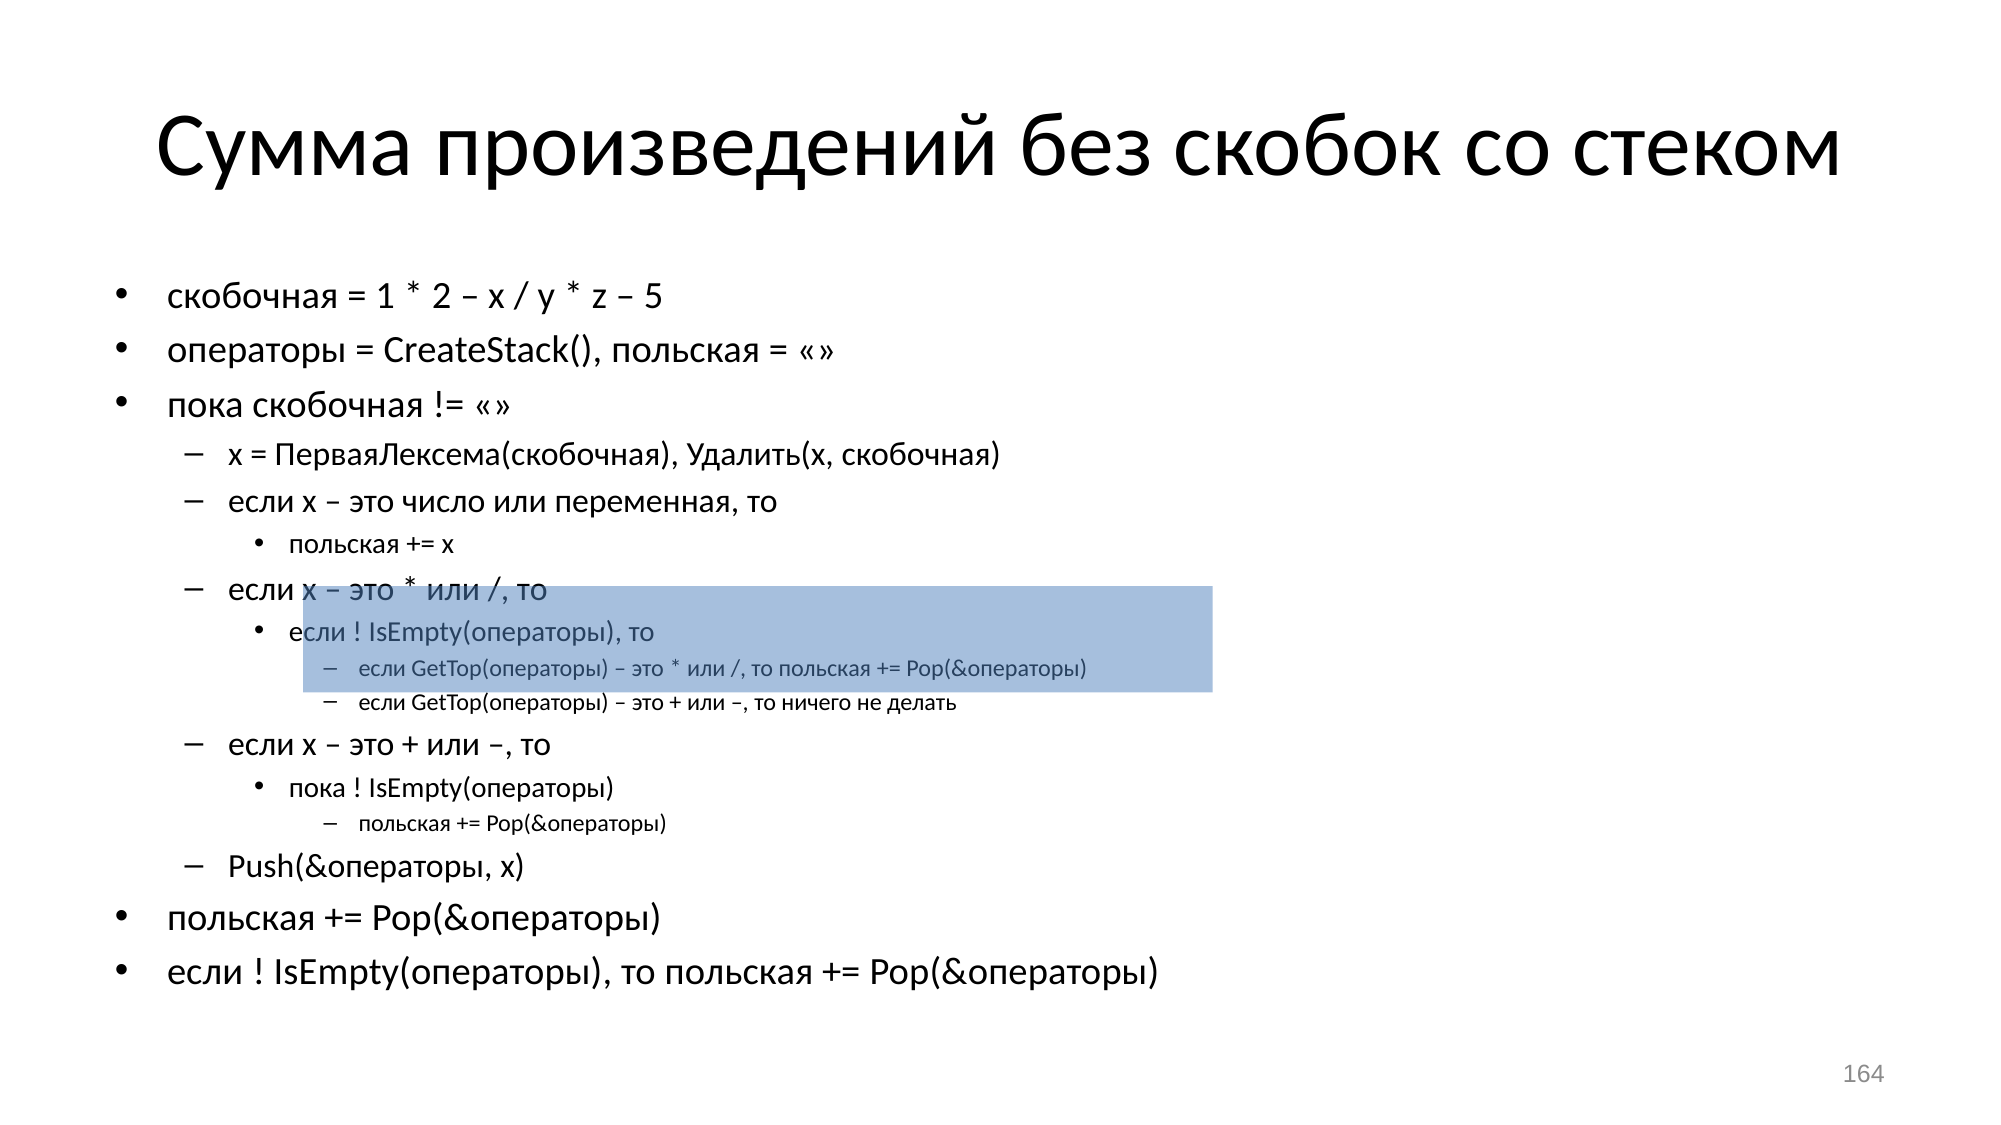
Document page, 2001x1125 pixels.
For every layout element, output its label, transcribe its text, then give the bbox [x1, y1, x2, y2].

text_box [301, 584, 1215, 694]
title Сумма произведений без скобок со стеком [99, 45, 1900, 233]
slide_number 164 [1433, 1042, 1900, 1103]
list скобочная = 1 * 2 – x / y * z – 5 операторы = CreateStack(), польская = «» пока скобочная != «» х = ПерваяЛексема(скобочная), Удалить(х, скобочная) если х – это число или переменная, то польская += х если х – это * или /, то если ! IsEmpty(операторы), то если GetTop(операторы) – это * или /, то польская += Pop(&операторы) если GetTop(операторы) – это + или –, то ничего не делать если х – это + или –, то пока ! IsEmpty(операторы) польская += Pop(&операторы) Push(&операторы, х) польская += Pop(&операторы) если ! IsEmpty(операторы), то польская += Pop(&операторы) [99, 262, 1900, 1005]
